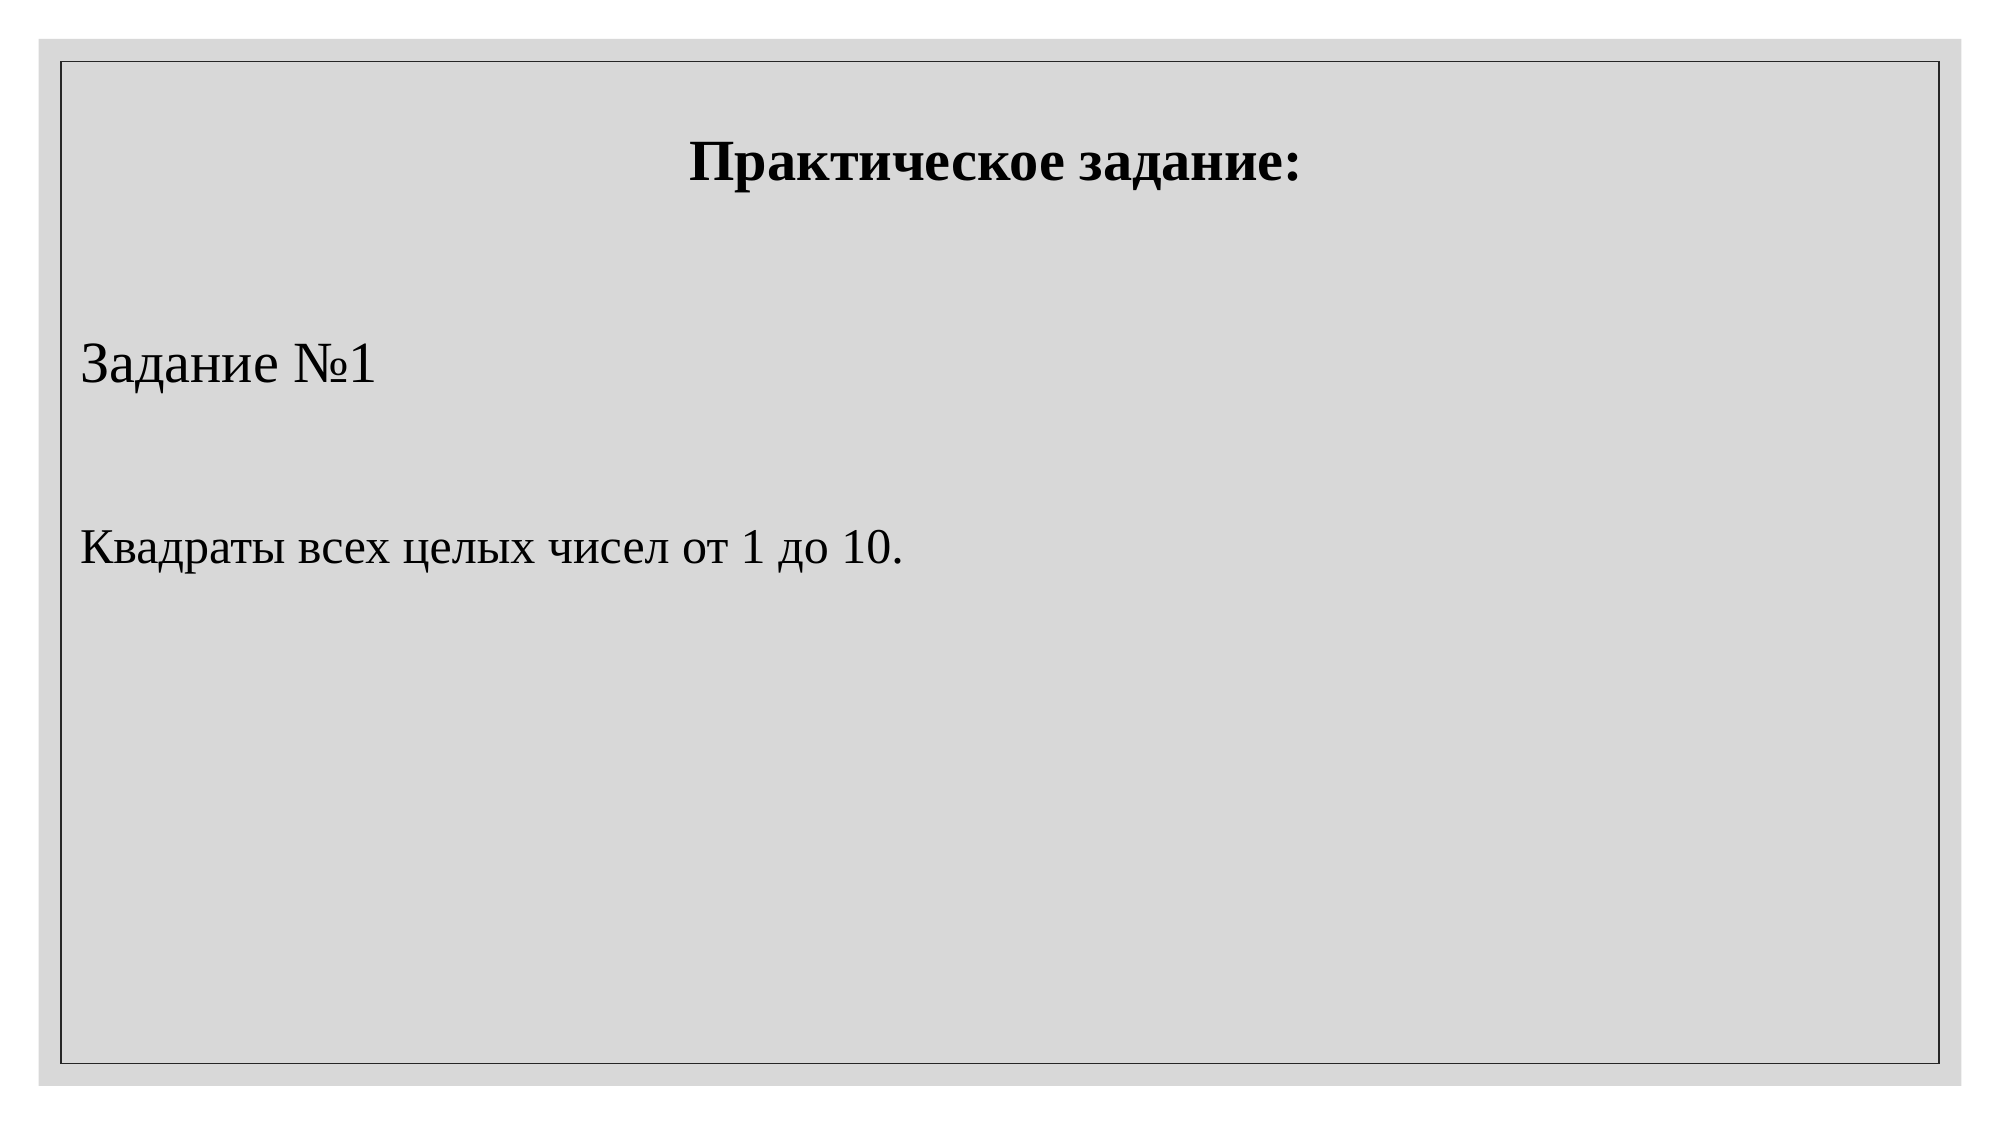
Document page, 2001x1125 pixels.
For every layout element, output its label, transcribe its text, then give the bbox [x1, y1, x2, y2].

text_box Задание №1 Квадраты всех целых чисел от 1 до 10. [65, 311, 1935, 582]
text_box Практическое задание: [674, 114, 1326, 200]
